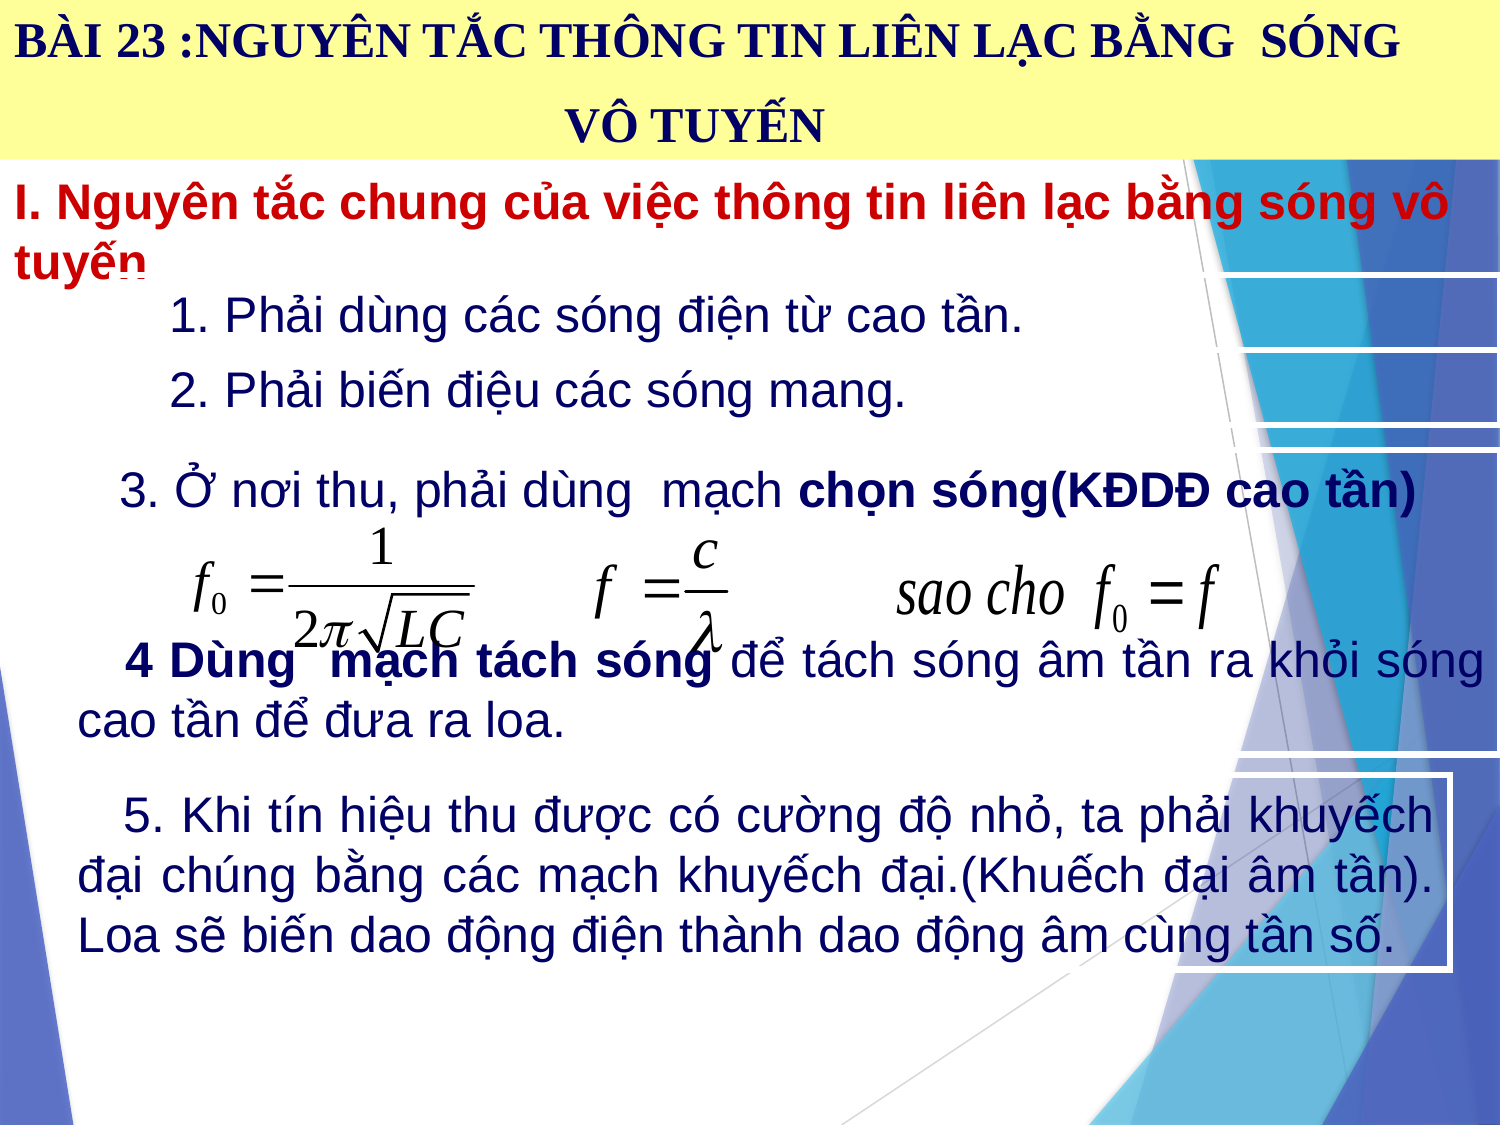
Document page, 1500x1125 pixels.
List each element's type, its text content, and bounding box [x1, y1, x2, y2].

text_box 5. Khi tín hiệu thu được có cường độ nhỏ, ta phải khuyếch đại chúng bằng các mạch khuyếch đại.(Khuếch đại âm tần). Loa sẽ biến dao động điện thành dao động âm cùng tần số. [62, 774, 1450, 970]
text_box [574, 511, 738, 666]
text_box 1. Phải dùng các sóng điện từ cao tần. [112, 274, 1500, 349]
text_box BÀI 23 :NGUYÊN TẮC THÔNG TIN LIÊN LẠC BẰNG SÓNG VÔ TUYẾN [0, 0, 1500, 160]
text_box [886, 536, 1238, 651]
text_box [174, 511, 488, 665]
text_box 3. Ở nơi thu, phải dùng mạch chọn sóng(KĐDĐ cao tần) 4 Dùng mạch tách sóng để tách sóng âm tần ra khỏi sóng cao tần để đưa ra loa. [62, 449, 1500, 755]
text_box I. Nguyên tắc chung của việc thông tin liên lạc bằng sóng vô tuyến [0, 162, 1500, 298]
text_box 2. Phải biến điệu các sóng mang. [112, 349, 1500, 425]
